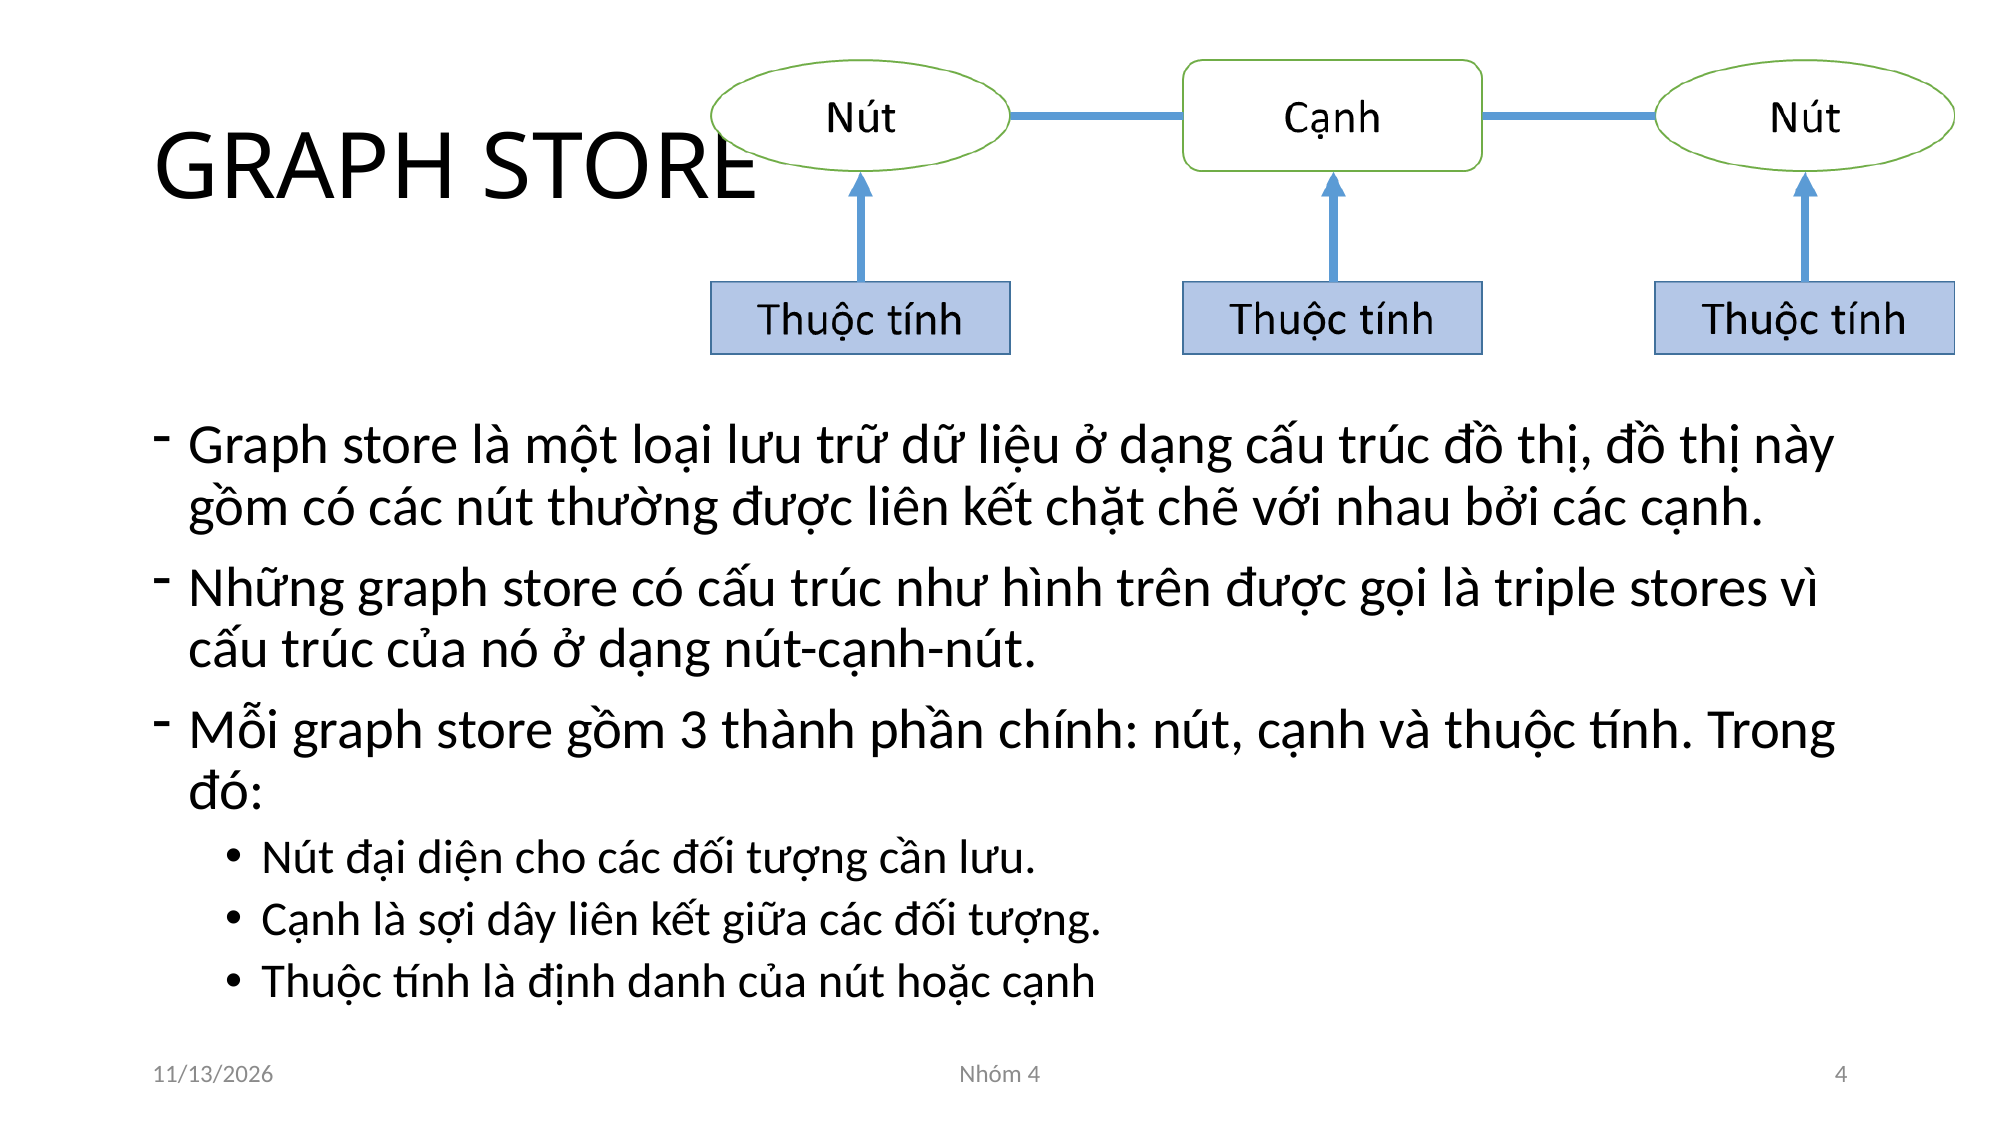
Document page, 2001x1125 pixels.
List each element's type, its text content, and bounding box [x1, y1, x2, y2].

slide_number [137, 1042, 588, 1103]
slide_number 4 [1412, 1042, 1863, 1103]
picture [710, 59, 1955, 376]
list Graph store là một loại lưu trữ dữ liệu ở dạng cấu trúc đồ thị, đồ thị này gồm có các nút thường được liên kết chặt chẽ với nhau bởi các cạnh. Những graph store có cấu trúc như hình trên được gọi là triple stores vì cấu trúc của nó ở dạng nút-cạnh-nút. Mỗi graph store gồm 3 thành phần chính: nút, cạnh và thuộc tính. Trong đó: Nút đại diện cho các đối tượng cần lưu. Cạnh là sợi dây liên kết giữa các đối tượng. Thuộc tính là định danh của nút hoặc cạnh [137, 319, 1863, 1056]
title GRAPH STORE [137, 59, 710, 278]
footer Nhóm 4 [662, 1042, 1338, 1103]
